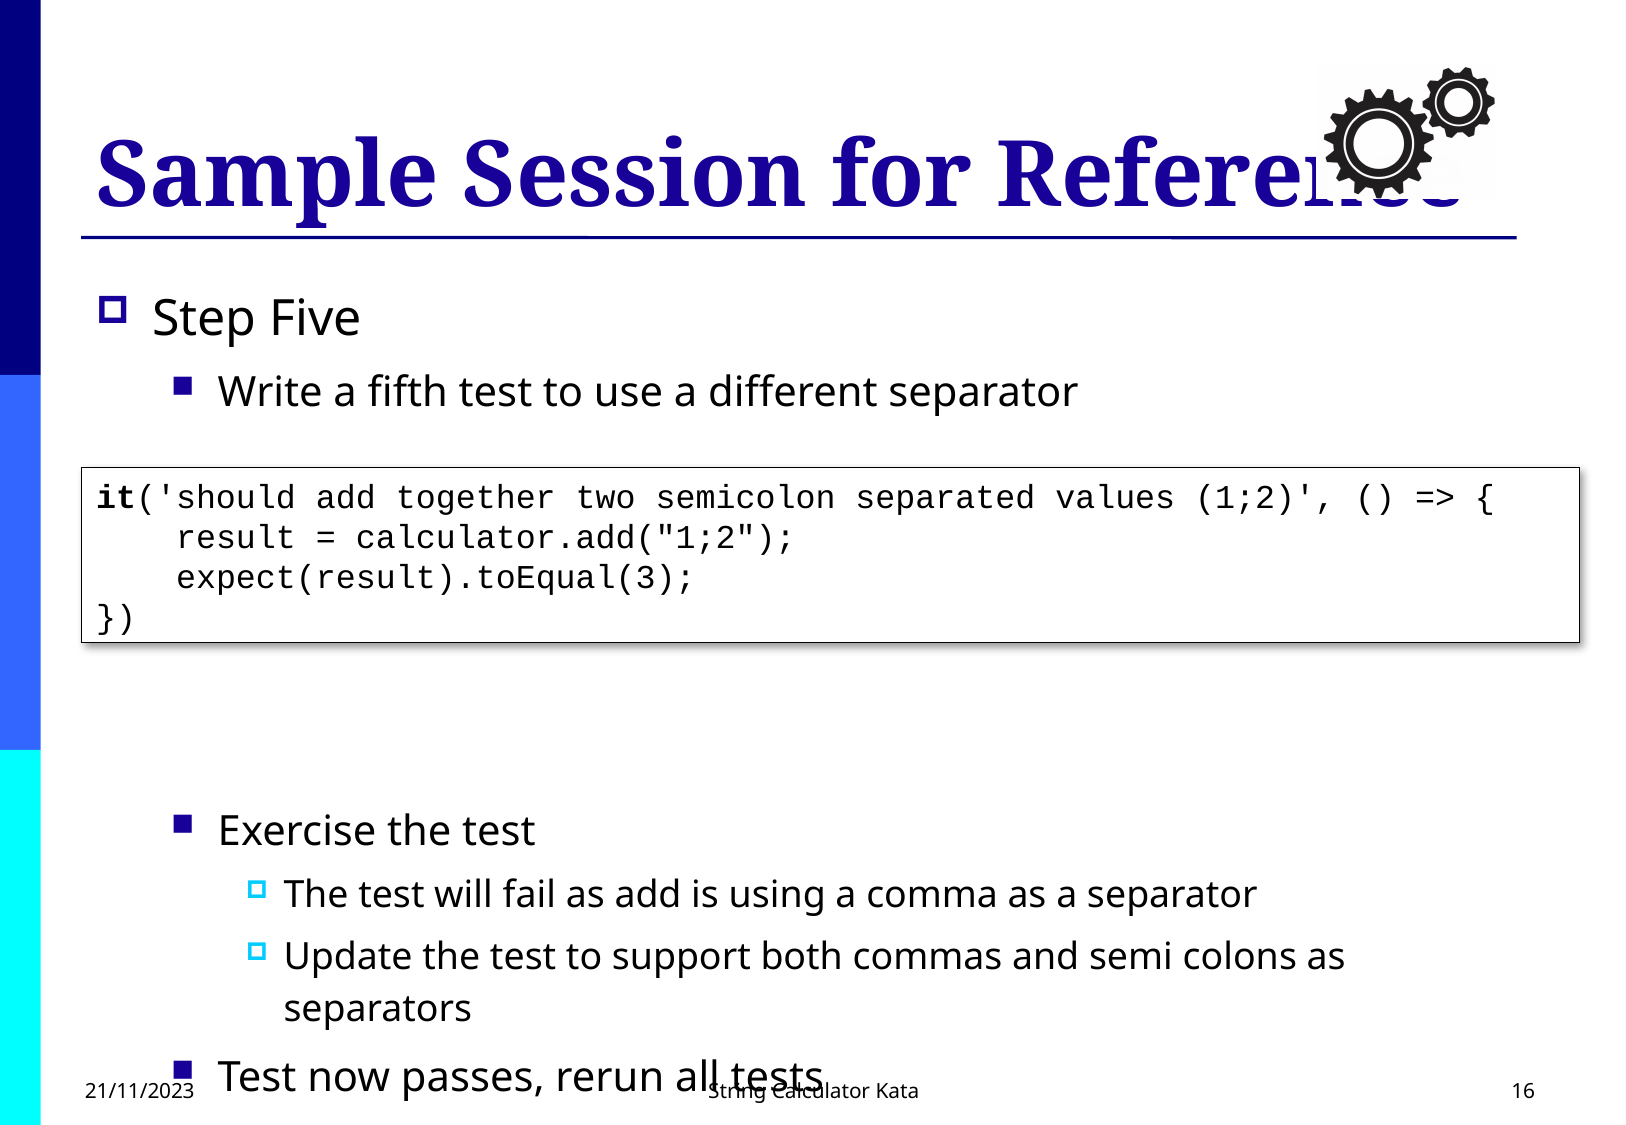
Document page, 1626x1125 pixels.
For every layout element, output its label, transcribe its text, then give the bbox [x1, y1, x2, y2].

list Step Five Write a fifth test to use a different separator Exercise the test The test will fail as add is using a comma as a separator Update the test to support both commas and semi colons as separators Test now passes, rerun all tests Now considering refactoring code [81, 262, 1544, 467]
picture [1316, 63, 1496, 200]
list Step Five Write a fifth test to use a different separator Exercise the test The test will fail as add is using a comma as a separator Update the test to support both commas and semi colons as separators Test now passes, rerun all tests Now considering refactoring code [81, 649, 1544, 1006]
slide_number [70, 1070, 450, 1125]
footer String Calculator Kata [556, 1070, 1071, 1125]
title Sample Session for Reference [81, 45, 1544, 233]
text_box it('should add together two semicolon separated values (1;2)', () => { result = calculator.add("1;2"); expect(result).toEqual(3); }) [81, 467, 1580, 643]
slide_number 16 [1170, 1070, 1550, 1125]
